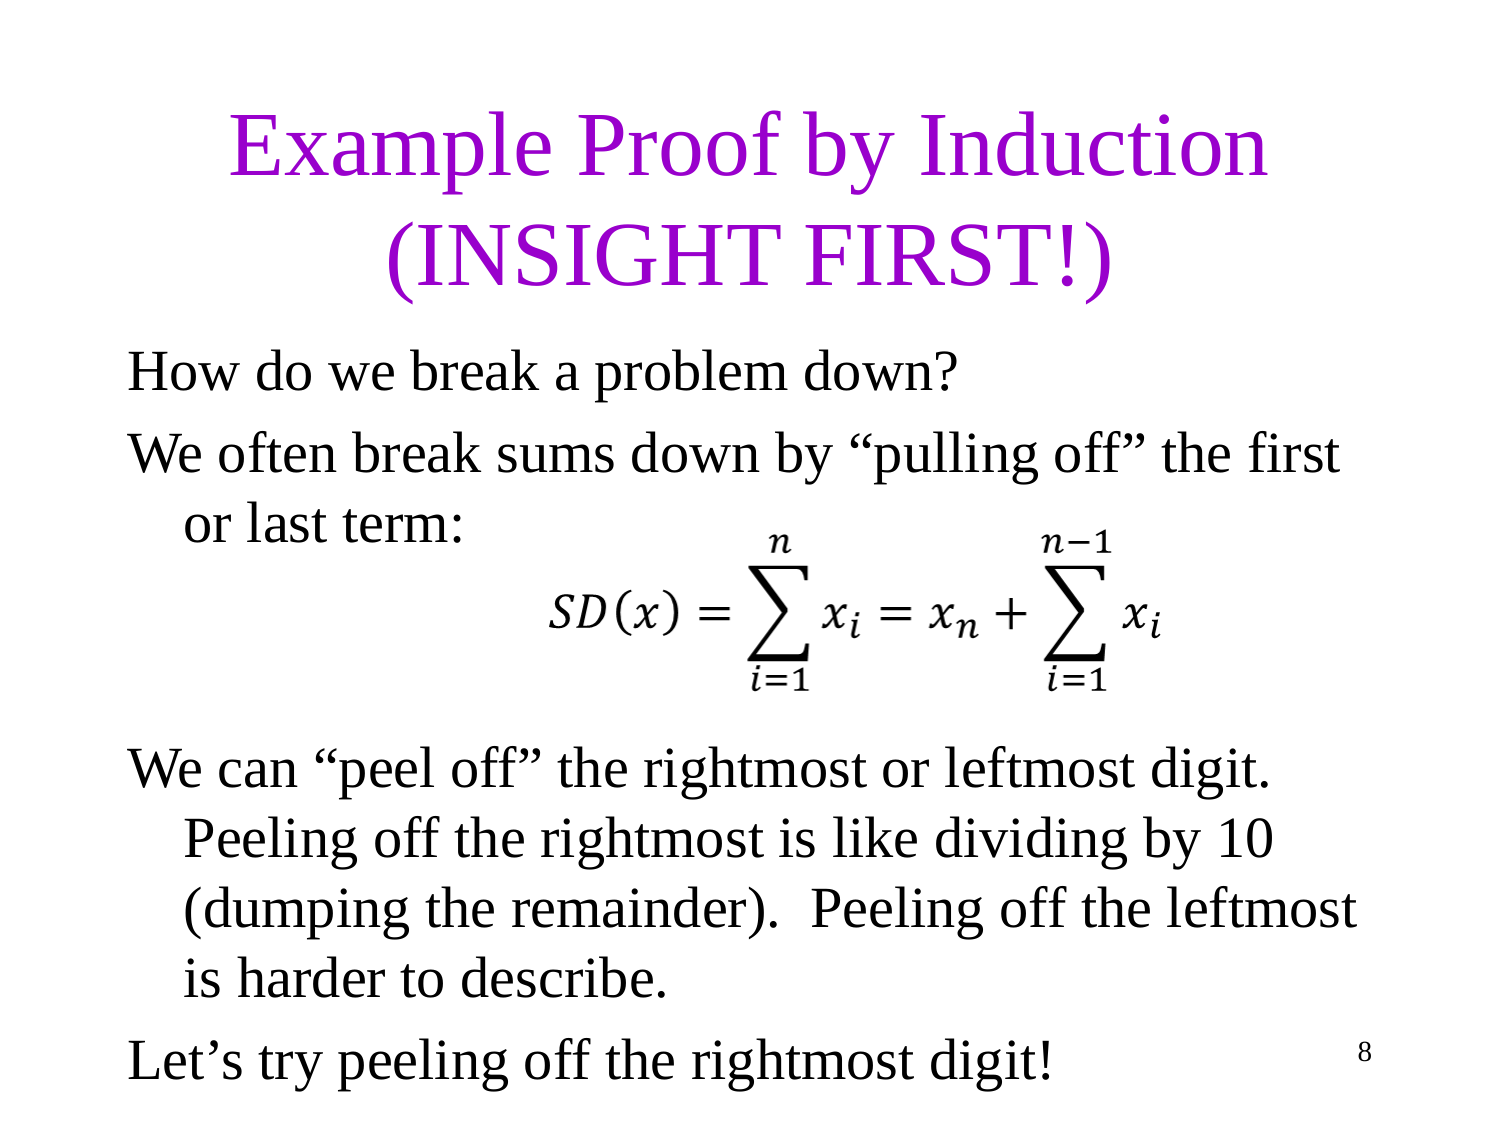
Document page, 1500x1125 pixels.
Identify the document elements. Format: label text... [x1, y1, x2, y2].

slide_number 8 [1074, 1024, 1388, 1101]
title Example Proof by Induction (INSIGHT FIRST!) [112, 99, 1388, 288]
list How do we break a problem down? We often break sums down by “pulling off” the first or last term: We can “peel off” the rightmost or leftmost digit. Peeling off the rightmost is like dividing by 10 (dumping the remainder). Peeling off the leftmost is harder to describe. Let’s try peeling off the rightmost digit! [112, 324, 1388, 1000]
text_box [525, 515, 1188, 701]
